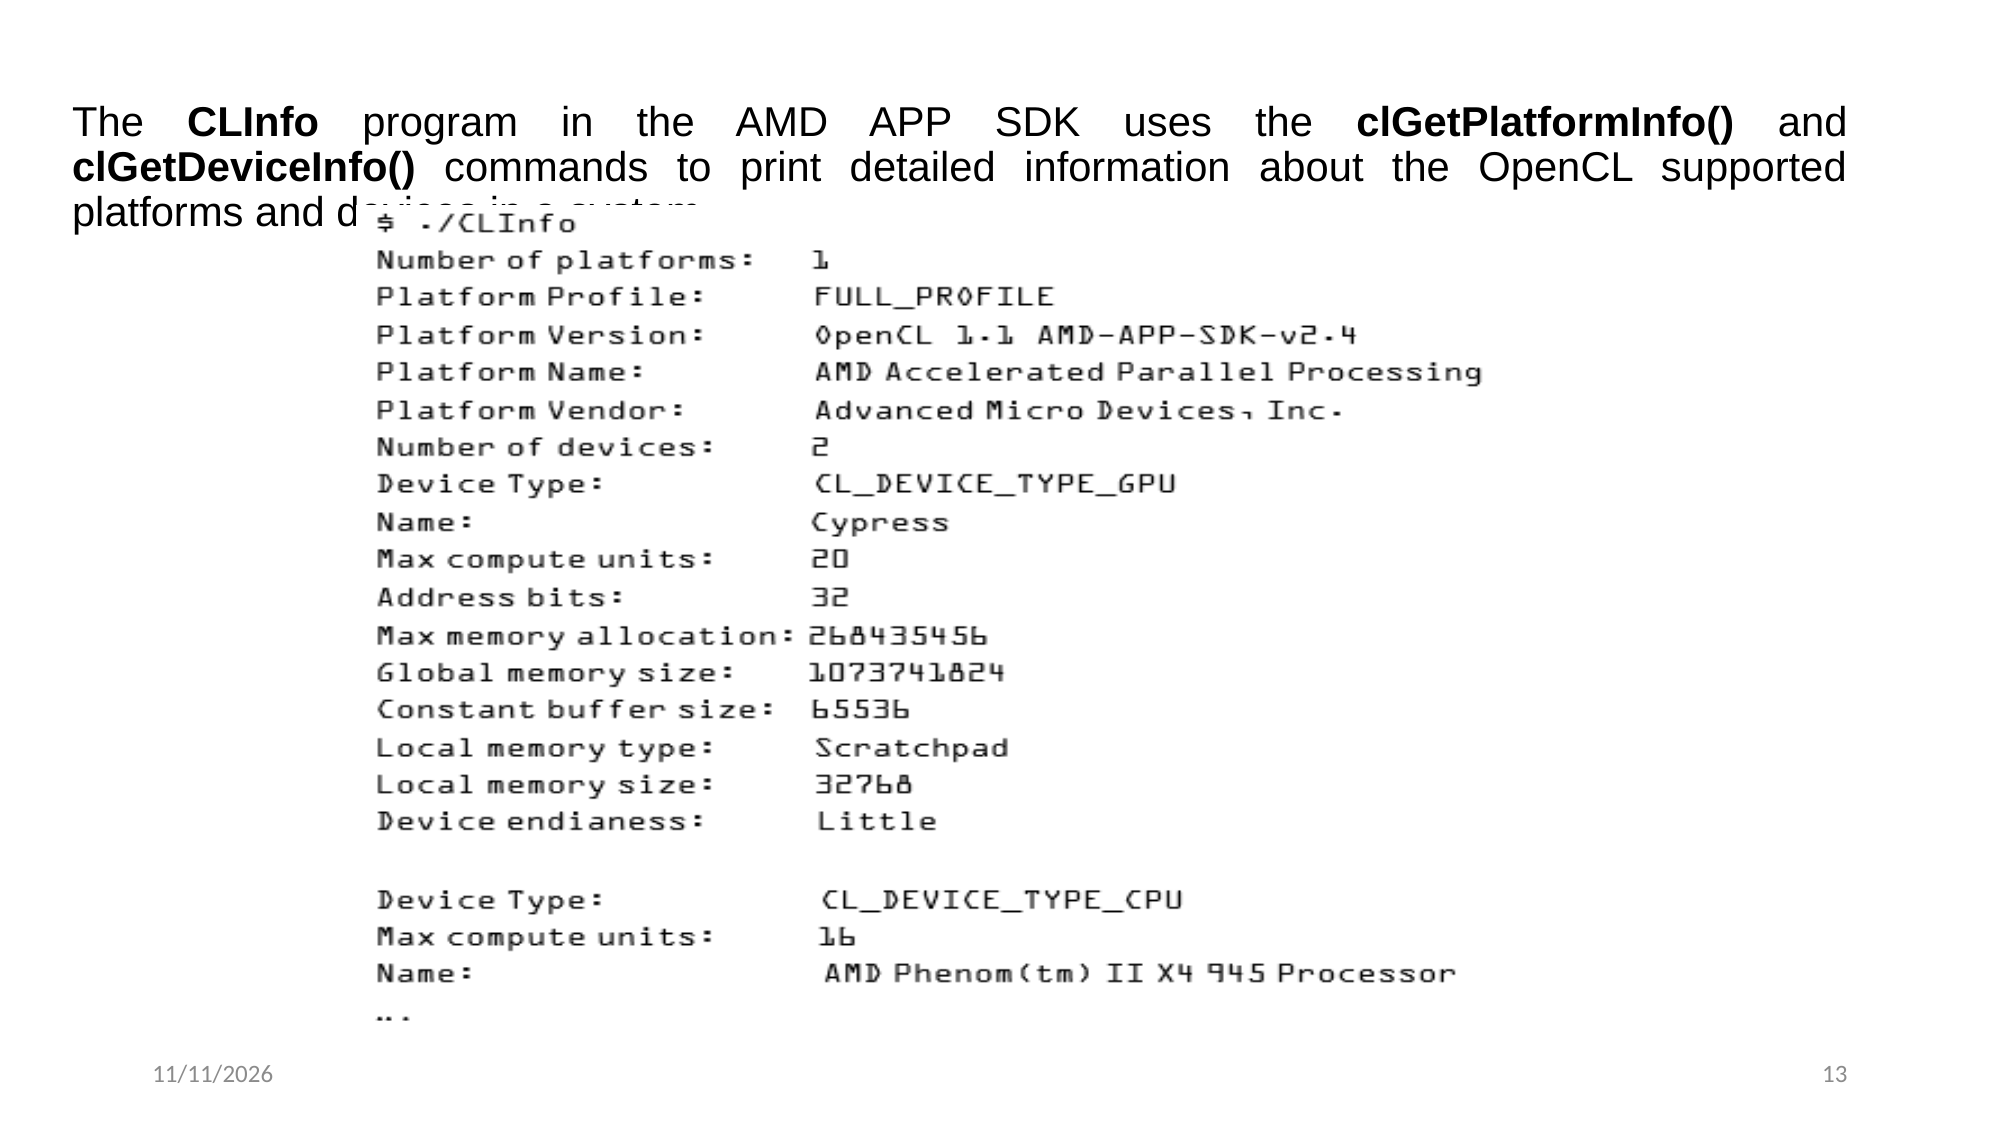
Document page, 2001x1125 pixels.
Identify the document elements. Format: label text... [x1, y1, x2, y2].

text_box The CLInfo program in the AMD APP SDK uses the clGetPlatformInfo() and clGetDeviceInfo() commands to print detailed information about the OpenCL supported platforms and devices in a system. [57, 22, 1863, 819]
text_box 13 [1412, 1042, 1863, 1103]
picture [356, 205, 1496, 1043]
text_box 17-02-2022 [137, 1042, 588, 1103]
